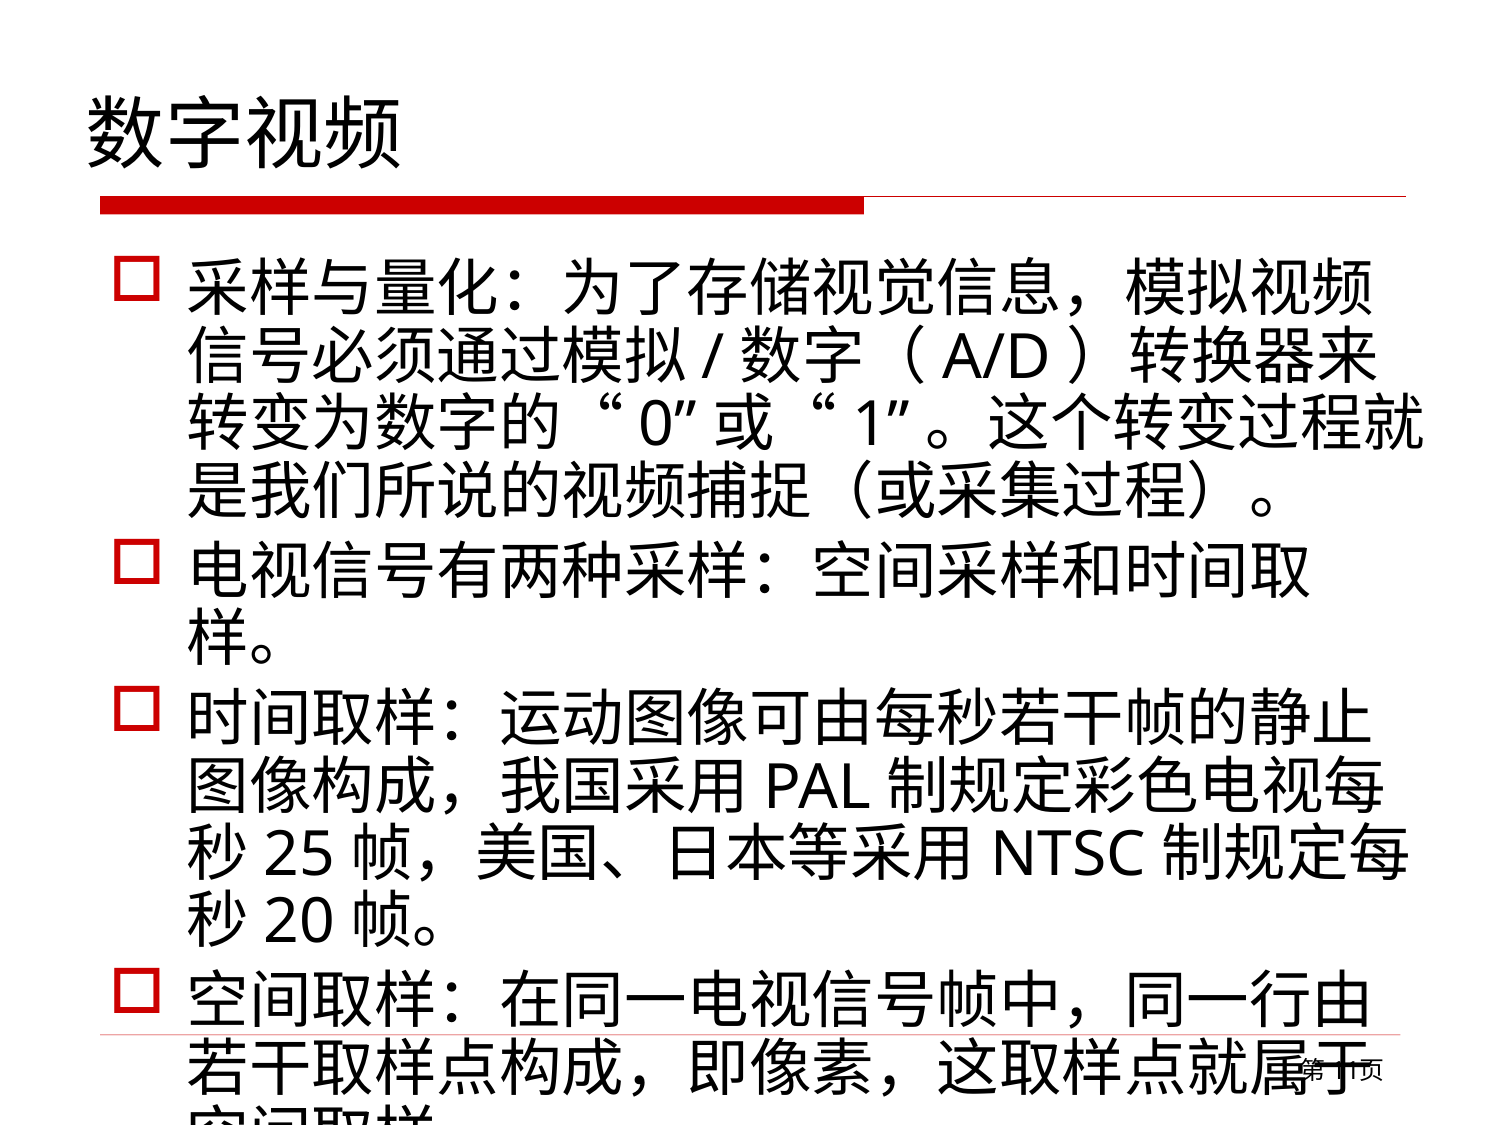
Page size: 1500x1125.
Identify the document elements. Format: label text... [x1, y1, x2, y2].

slide_number [1074, 1077, 1401, 1103]
title 数字视频 [70, 95, 1436, 187]
list 采样与量化：为了存储视觉信息，模拟视频信号必须通过模拟/数字（A/D）转换器来转变为数字的“0”或“1”。这个转变过程就是我们所说的视频捕捉（或采集过程）。 电视信号有两种采样：空间采样和时间取样。 时间取样：运动图像可由每秒若干帧的静止图像构成，我国采用PAL制规定彩色电视每秒25帧，美国、日本等采用NTSC制规定每秒20帧。 空间取样：在同一电视信号帧中，同一行由若干取样点构成，即像素，这取样点就属于空间取样 [94, 249, 1442, 1077]
